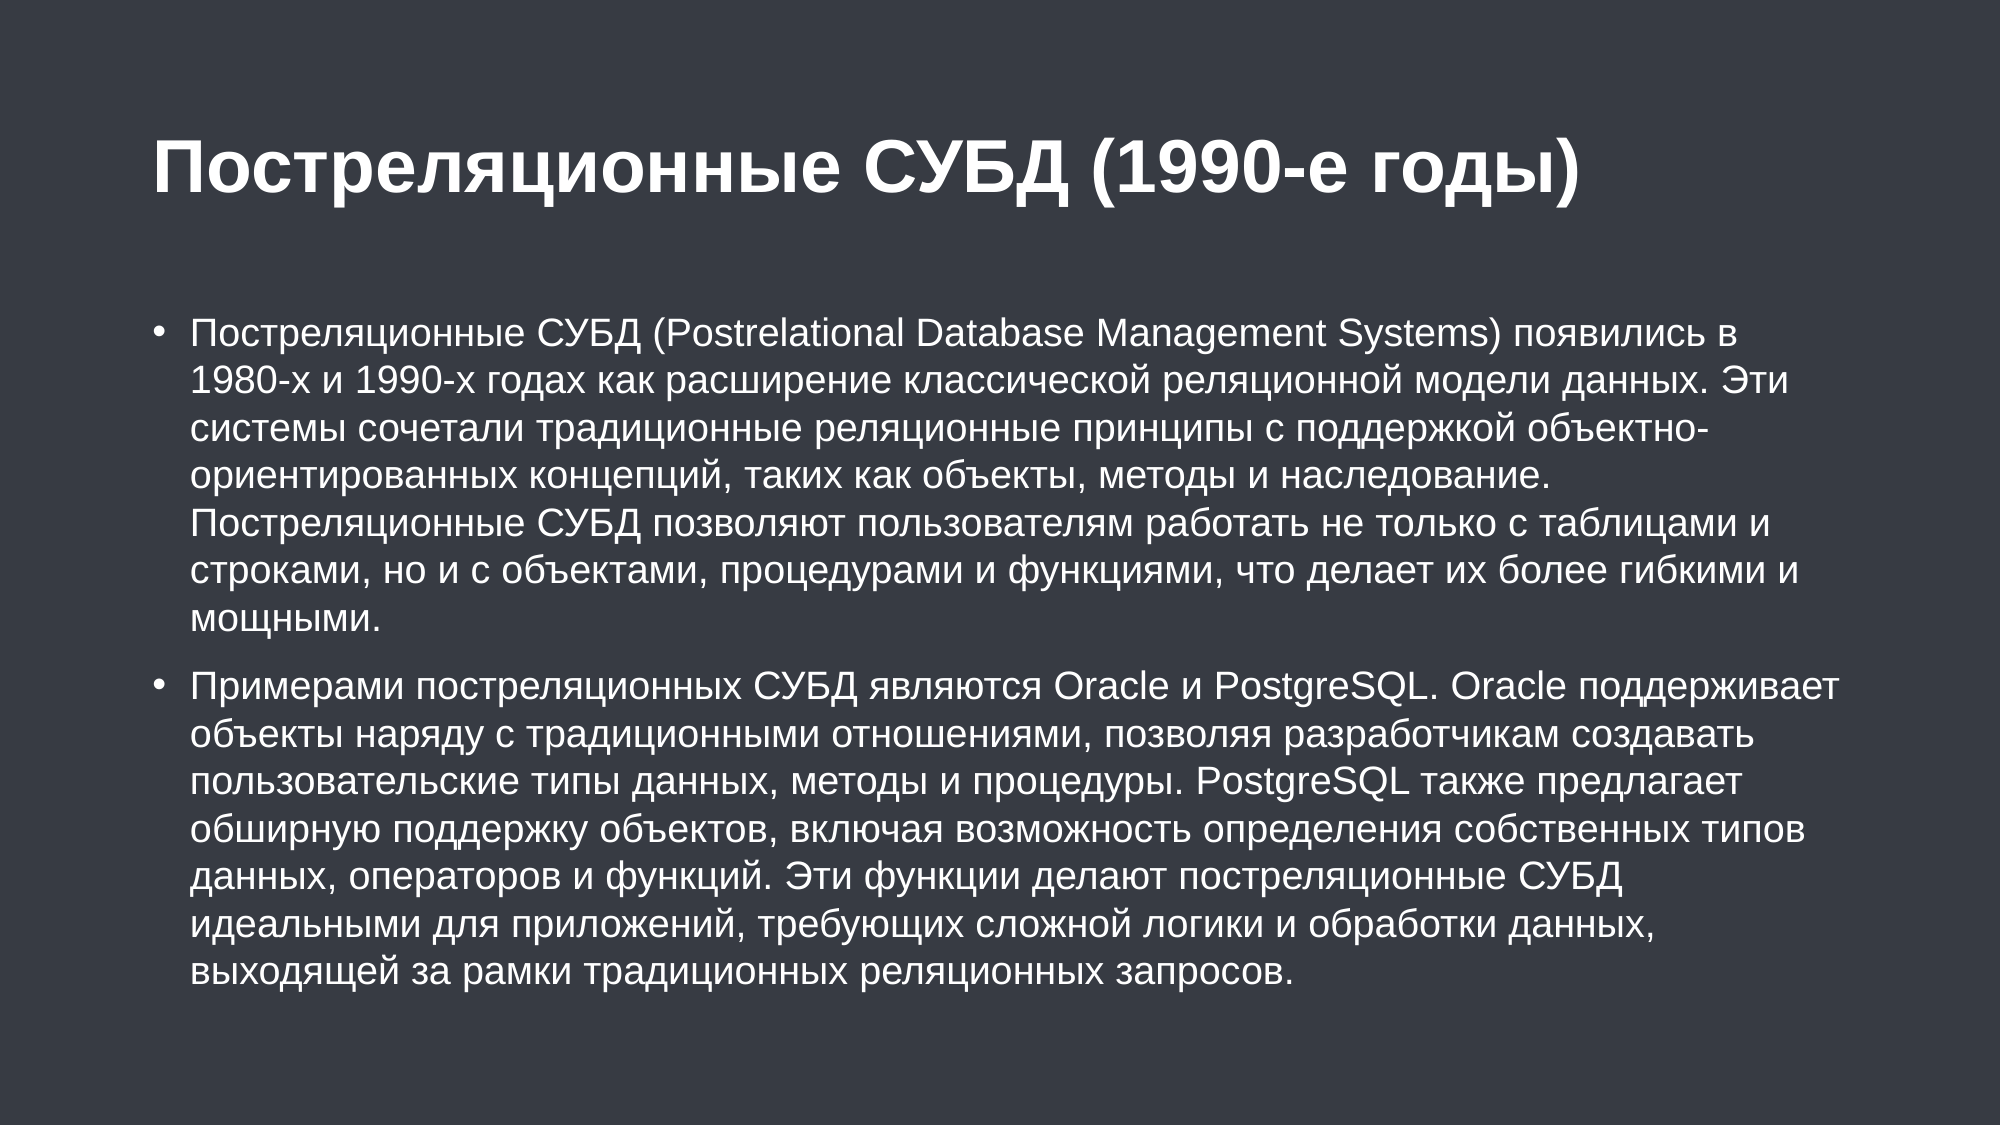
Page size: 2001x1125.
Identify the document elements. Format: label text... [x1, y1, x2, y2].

text_box Постреляционные СУБД (1990-е годы) [137, 59, 1863, 277]
text_box Постреляционные СУБД (Postrelational Database Management Systems) появились в 1980-х и 1990-х годах как расширение классической реляционной модели данных. Эти системы сочетали традиционные реляционные принципы с поддержкой объектно-ориентированных концепций, таких как объекты, методы и наследование. Постреляционные СУБД позволяют пользователям работать не только с таблицами и строками, но и с объектами, процедурами и функциями, что делает их более гибкими и мощными. Примерами постреляционных СУБД являются Oracle и PostgreSQL. Oracle поддерживает объекты наряду с традиционными отношениями, позволяя разработчикам создавать пользовательские типы данных, методы и процедуры. PostgreSQL также предлагает обширную поддержку объектов, включая возможность определения собственных типов данных, операторов и функций. Эти функции делают постреляционные СУБД идеальными для приложений, требующих сложной логики и обработки данных, выходящей за рамки традиционных реляционных запросов. [137, 299, 1863, 1014]
